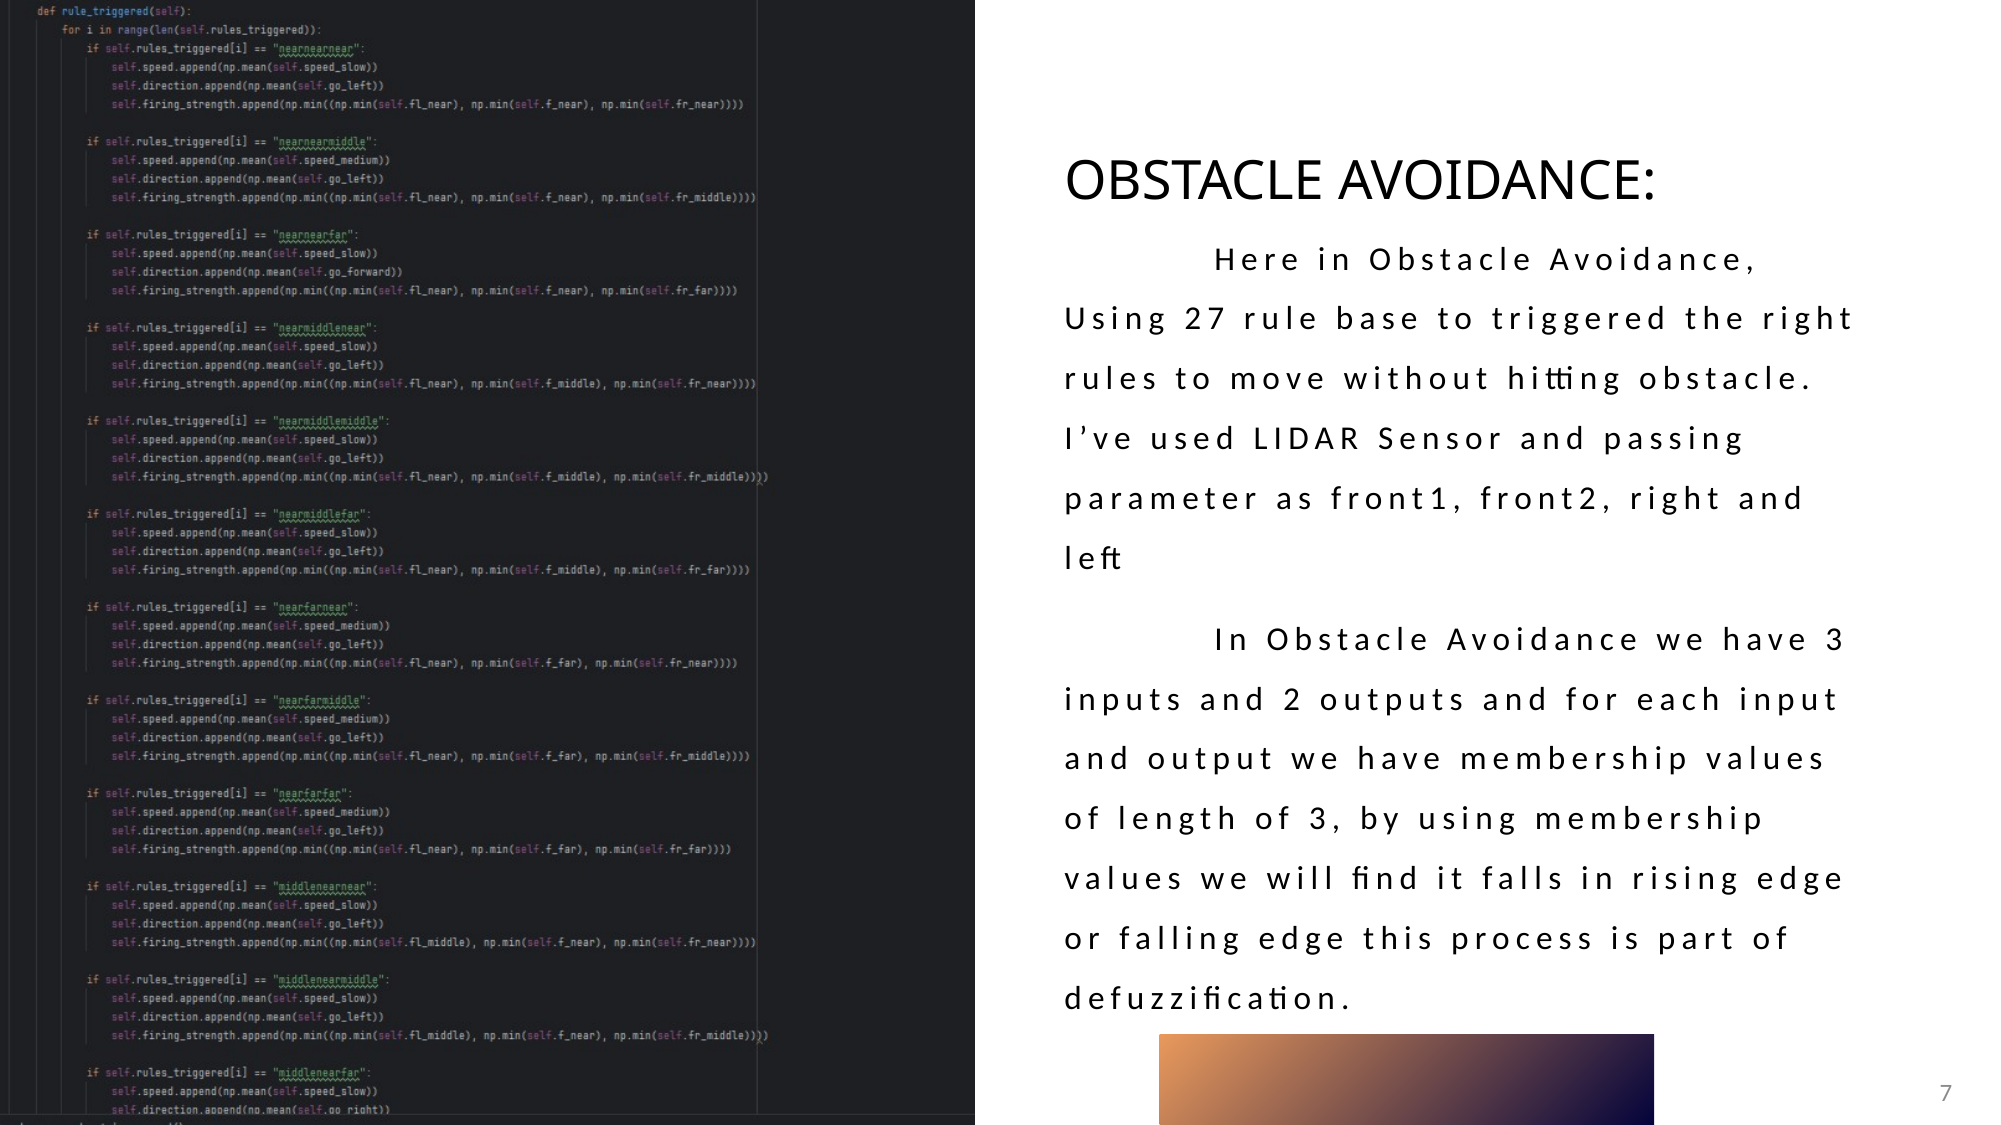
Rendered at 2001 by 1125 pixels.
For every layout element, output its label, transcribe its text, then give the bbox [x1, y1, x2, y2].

list Here in Obstacle Avoidance, Using 27 rule base to triggered the right rules to move without hitting obstacle. I’ve used LIDAR Sensor and passing parameter as front1, front2, right and left In Obstacle Avoidance we have 3 inputs and 2 outputs and for each input and output we have membership values of length of 3, by using membership values we will find it falls in rising edge or falling edge this process is part of defuzzification. [1049, 209, 1875, 1020]
title Obstacle avoidance: [1049, 105, 1955, 229]
picture [0, 0, 975, 1125]
slide_number 7 [1894, 1061, 1968, 1121]
